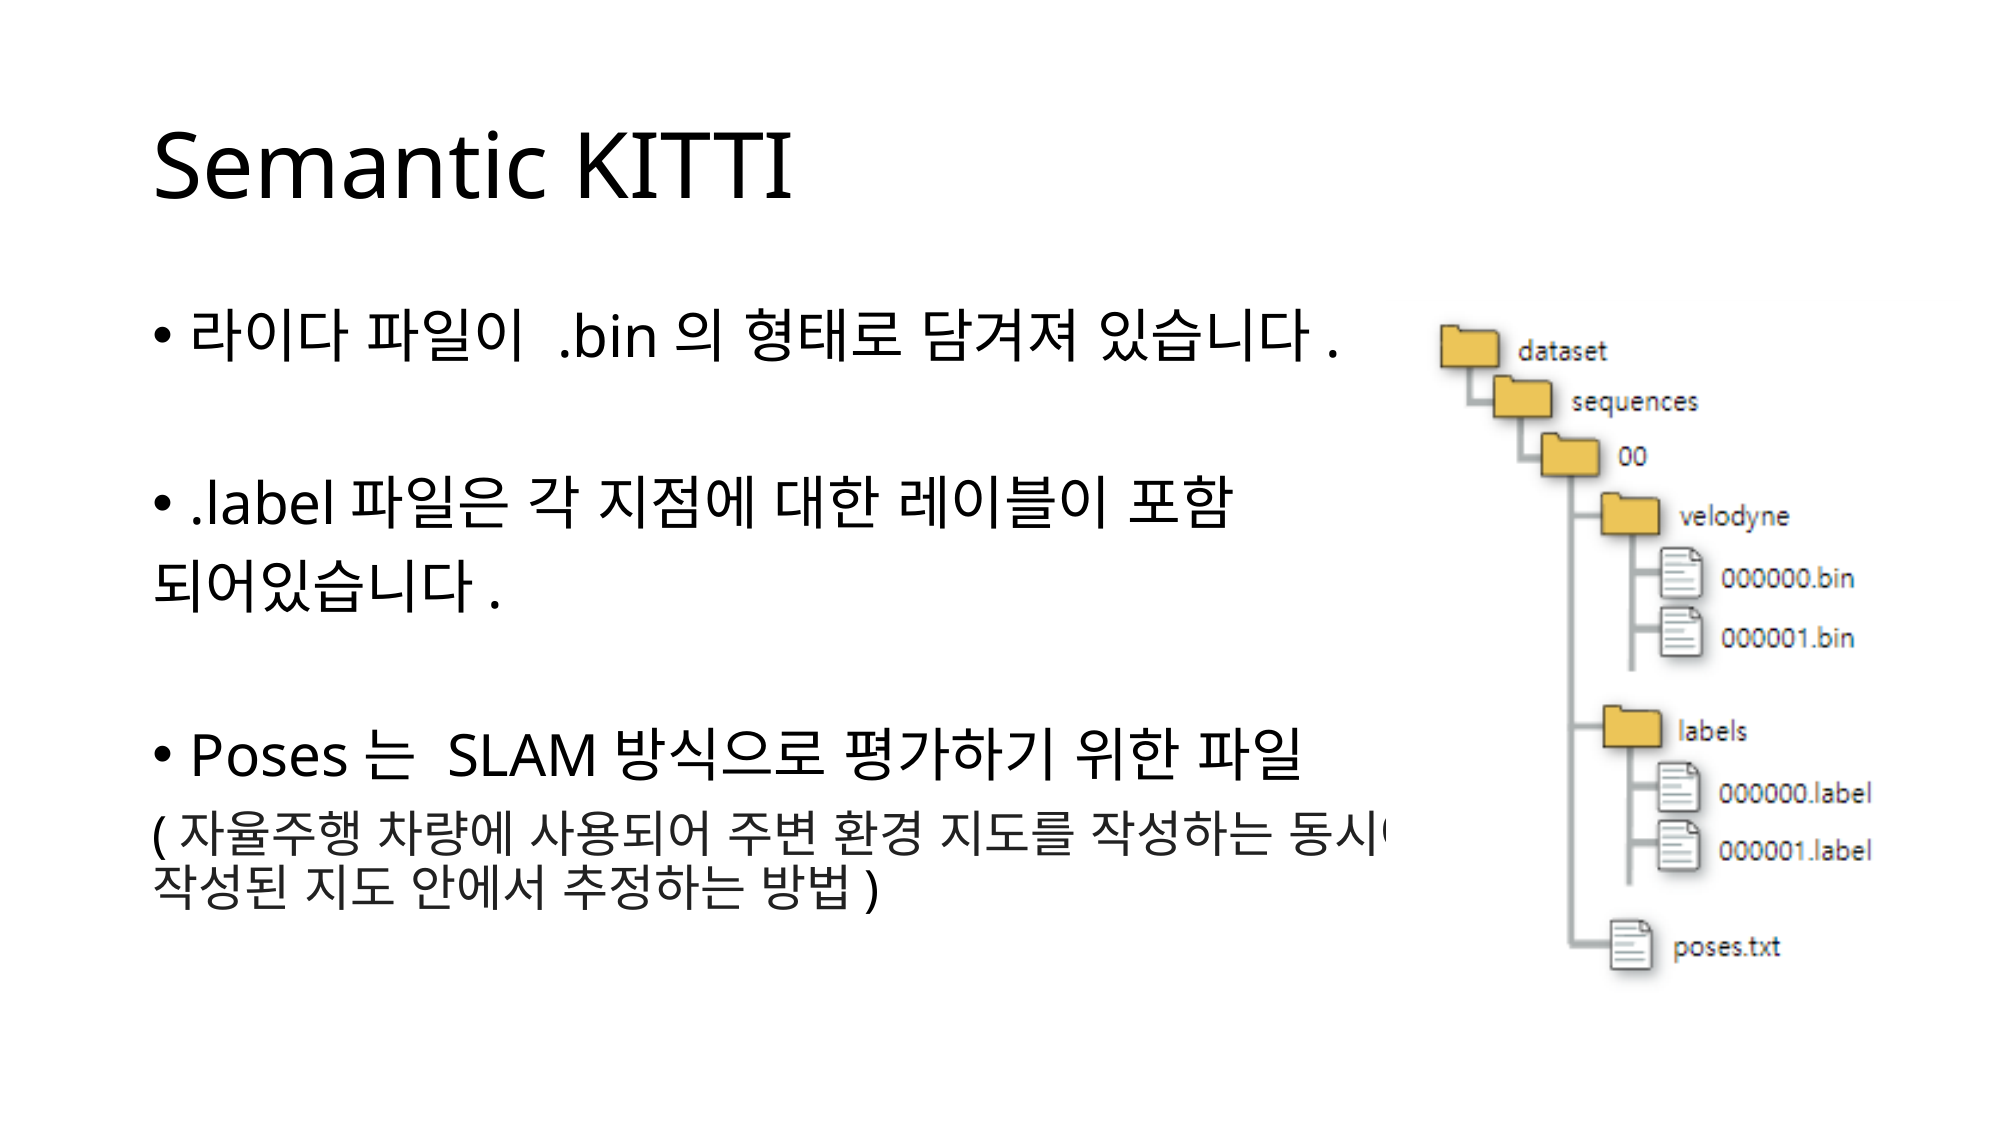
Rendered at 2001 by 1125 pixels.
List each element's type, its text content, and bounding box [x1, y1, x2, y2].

picture [1386, 299, 1962, 1014]
list 라이다 파일이 .bin의 형태로 담겨져 있습니다. .label파일은 각 지점에 대한 레이블이 포함 되어있습니다. Poses는 SLAM방식으로 평가하기 위한 파일 (자율주행 차량에 사용되어 주변 환경 지도를 작성하는 동시에 차량의 위치를 작성된 지도 안에서 추정하는 방법) [137, 299, 1386, 1014]
title Semantic KITTI [137, 59, 1863, 278]
